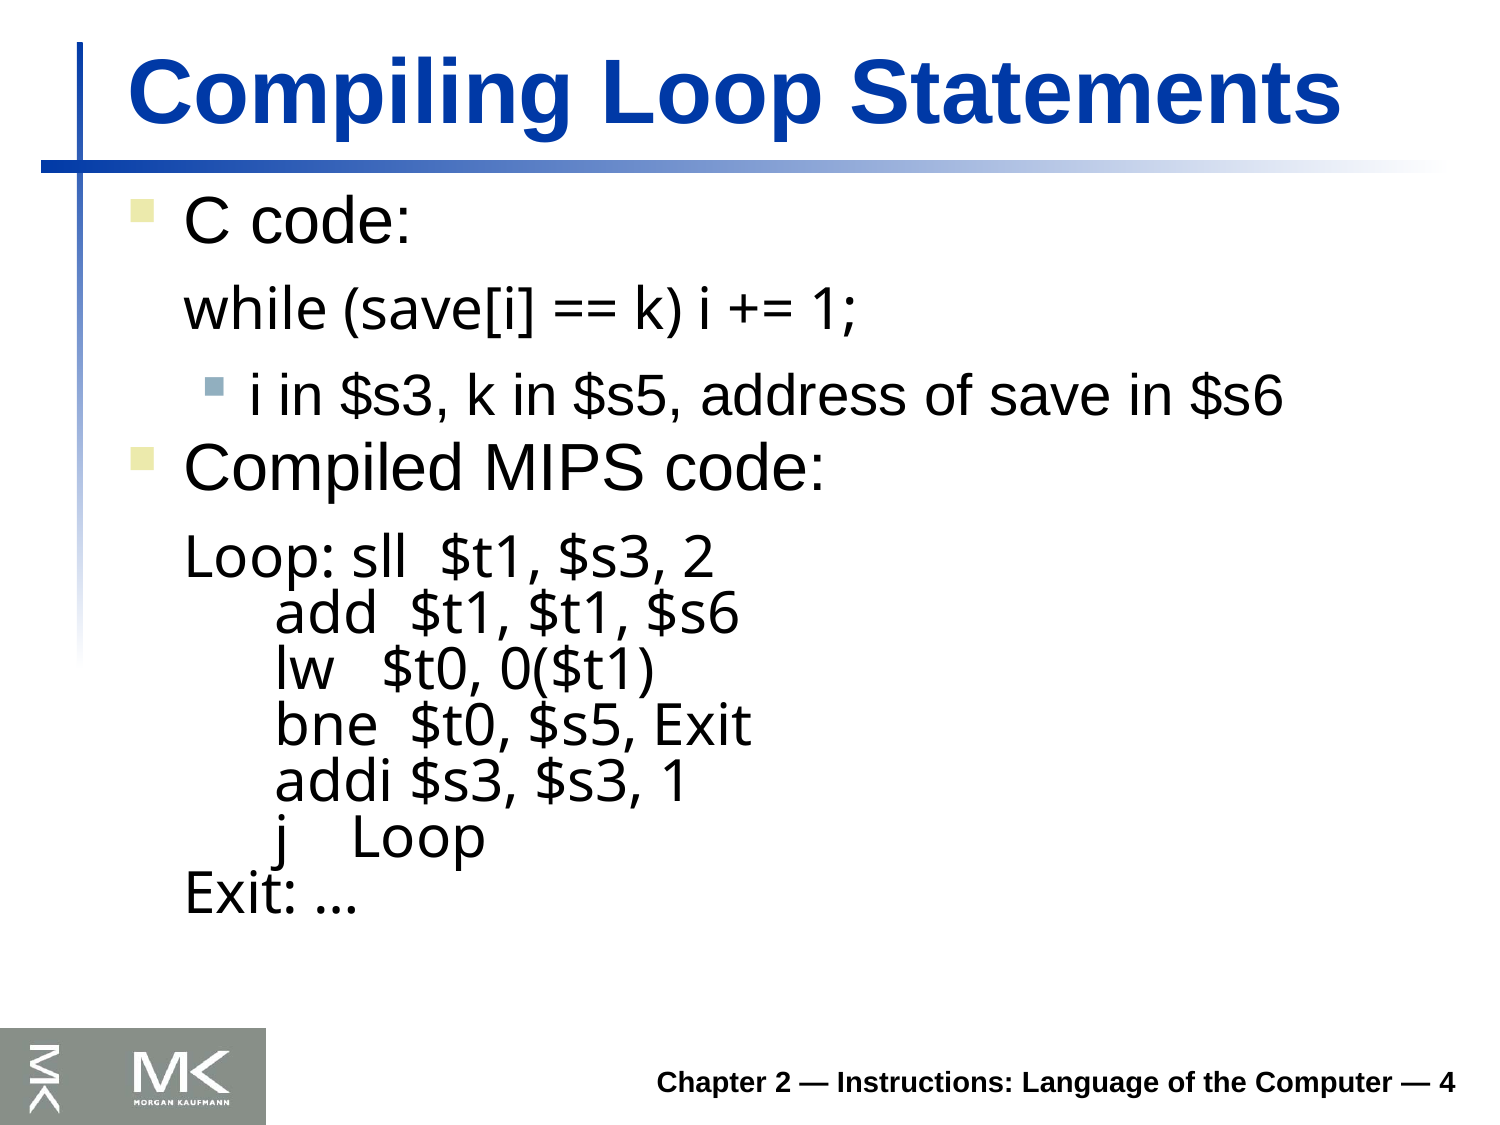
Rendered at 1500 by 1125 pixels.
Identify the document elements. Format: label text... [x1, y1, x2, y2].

list C code: while (save[i] == k) i += 1; i in $s3, k in $s5, address of save in $s6 Compiled MIPS code: Loop: sll $t1, $s3, 2 add $t1, $t1, $s6 lw $t0, 0($t1) bne $t0, $s5, Exit addi $s3, $s3, 1 j Loop Exit: … [112, 184, 1469, 1024]
title Compiling Loop Statements [112, 23, 1468, 149]
footer Chapter 2 — Instructions: Language of the Computer — 4 [277, 1046, 1471, 1106]
picture [0, 1028, 266, 1125]
